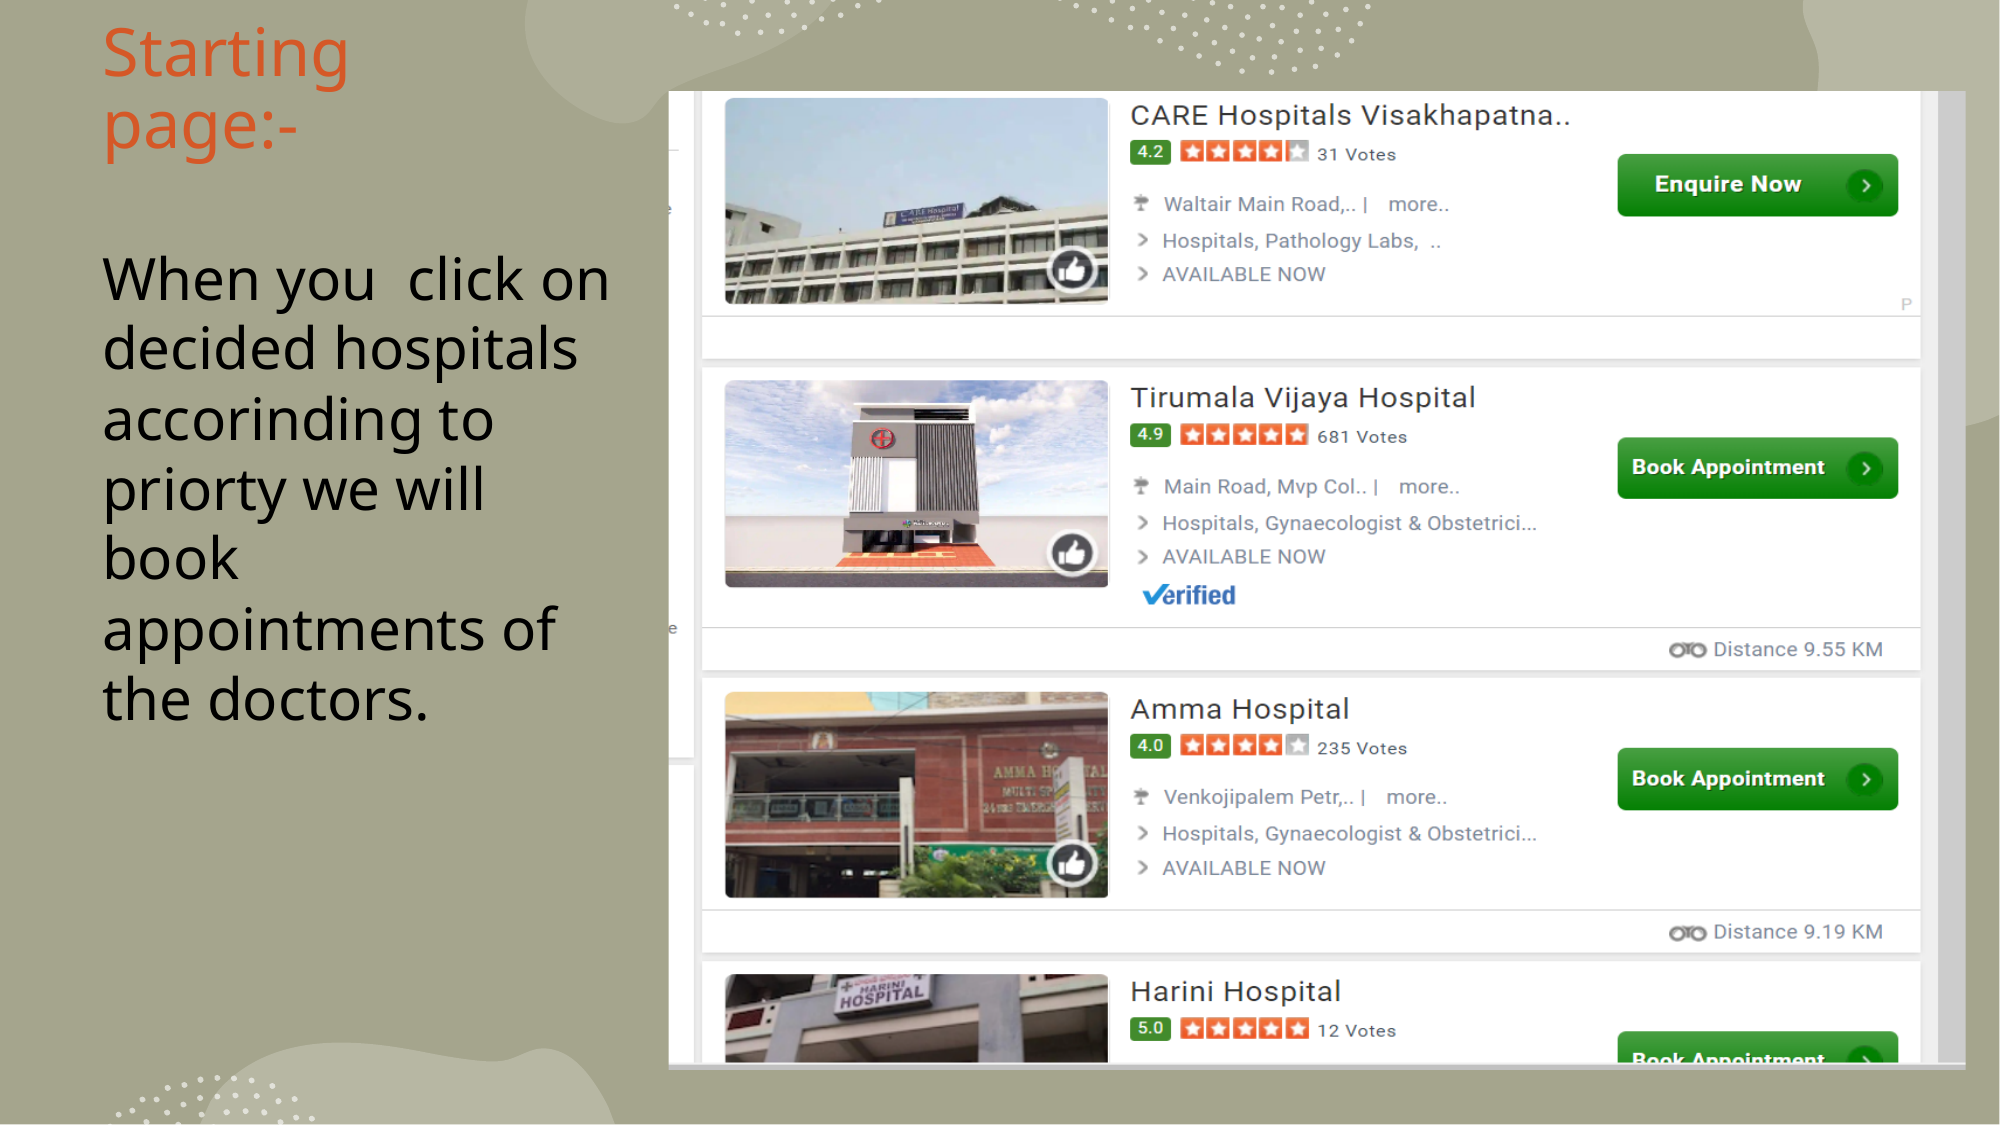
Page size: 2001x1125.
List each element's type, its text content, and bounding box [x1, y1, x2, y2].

title Starting page:- [87, 0, 500, 200]
picture [668, 91, 1966, 1070]
text_box When you click on decided hospitals accorinding to priorty we will book appointments of the doctors. [87, 234, 638, 739]
